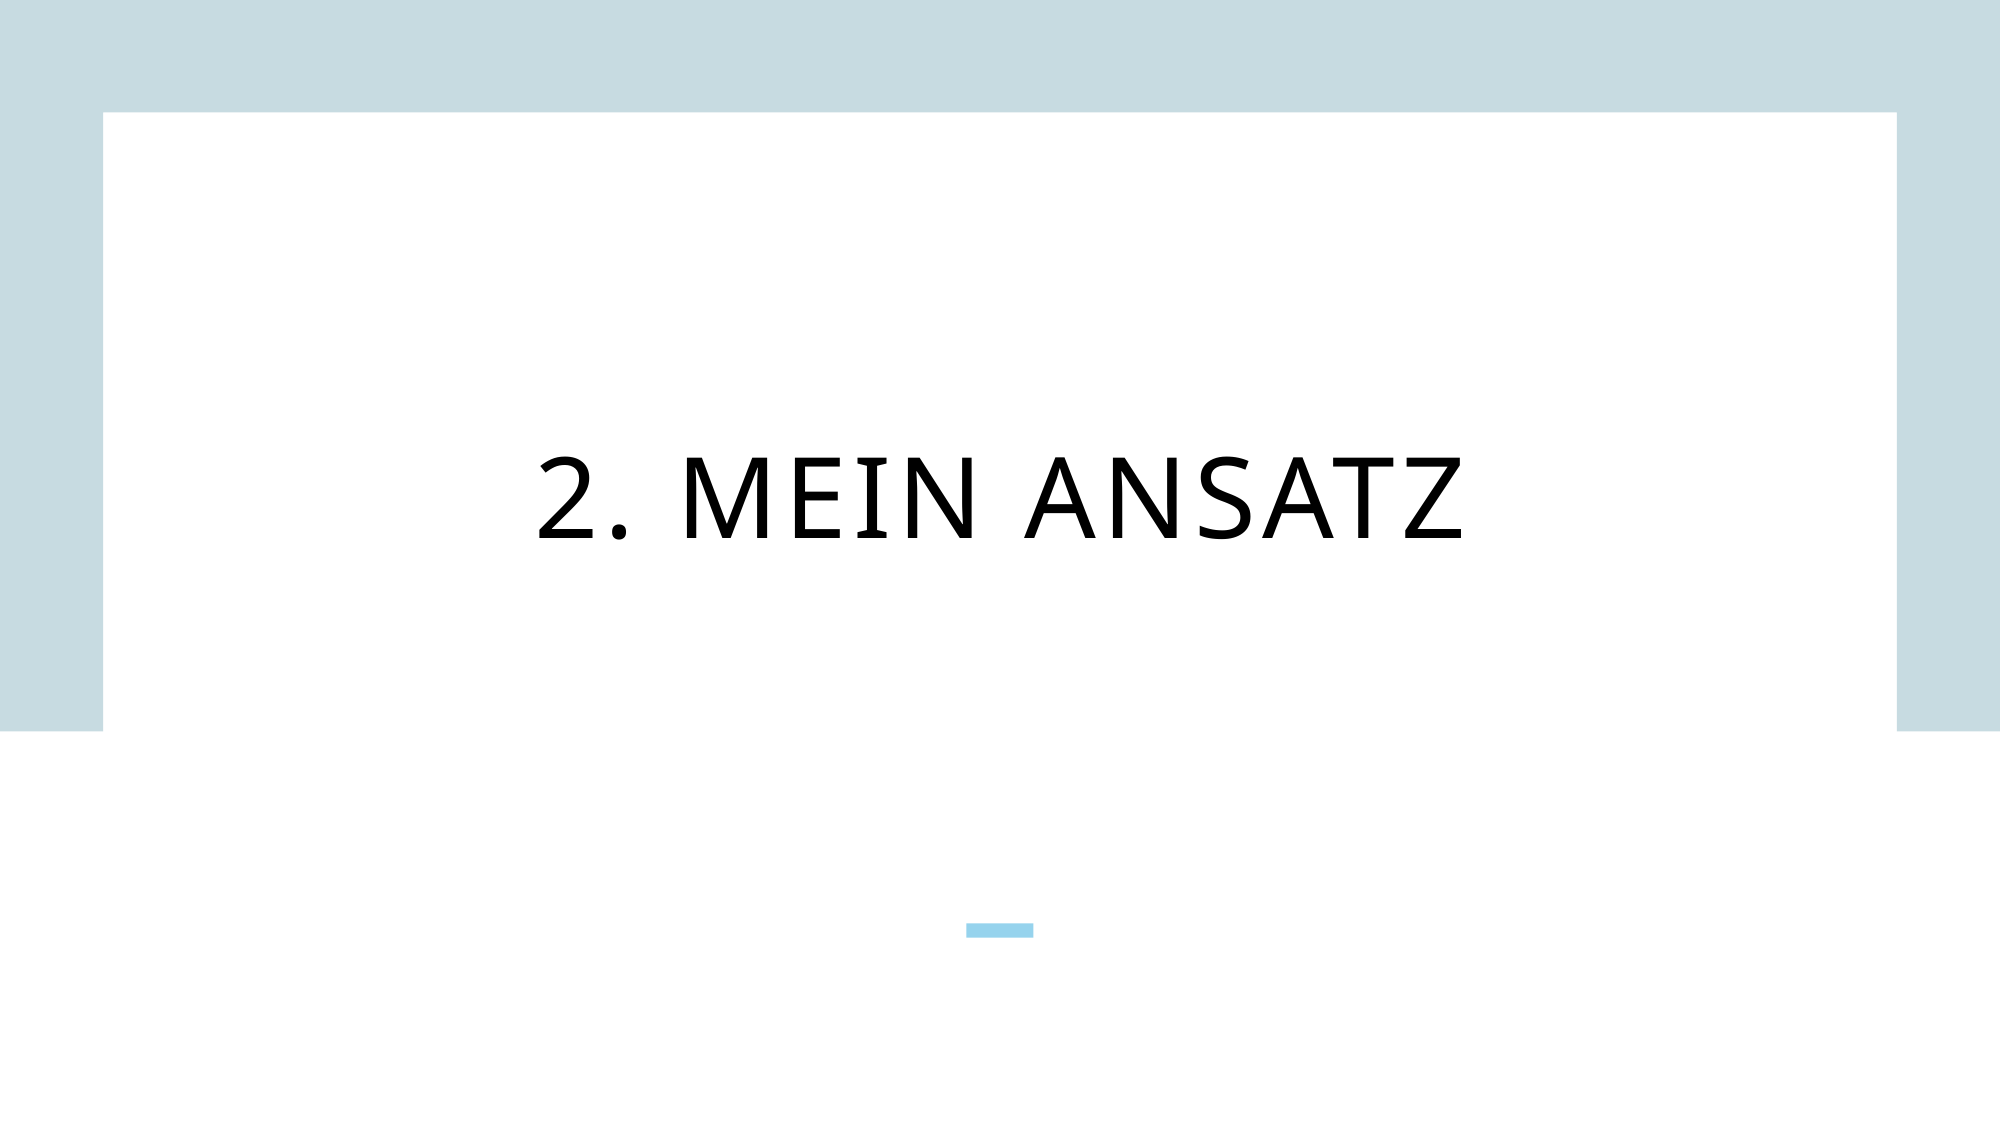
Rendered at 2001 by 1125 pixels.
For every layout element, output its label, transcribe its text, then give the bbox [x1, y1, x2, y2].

title 2. Mein Ansatz [160, 187, 1841, 563]
